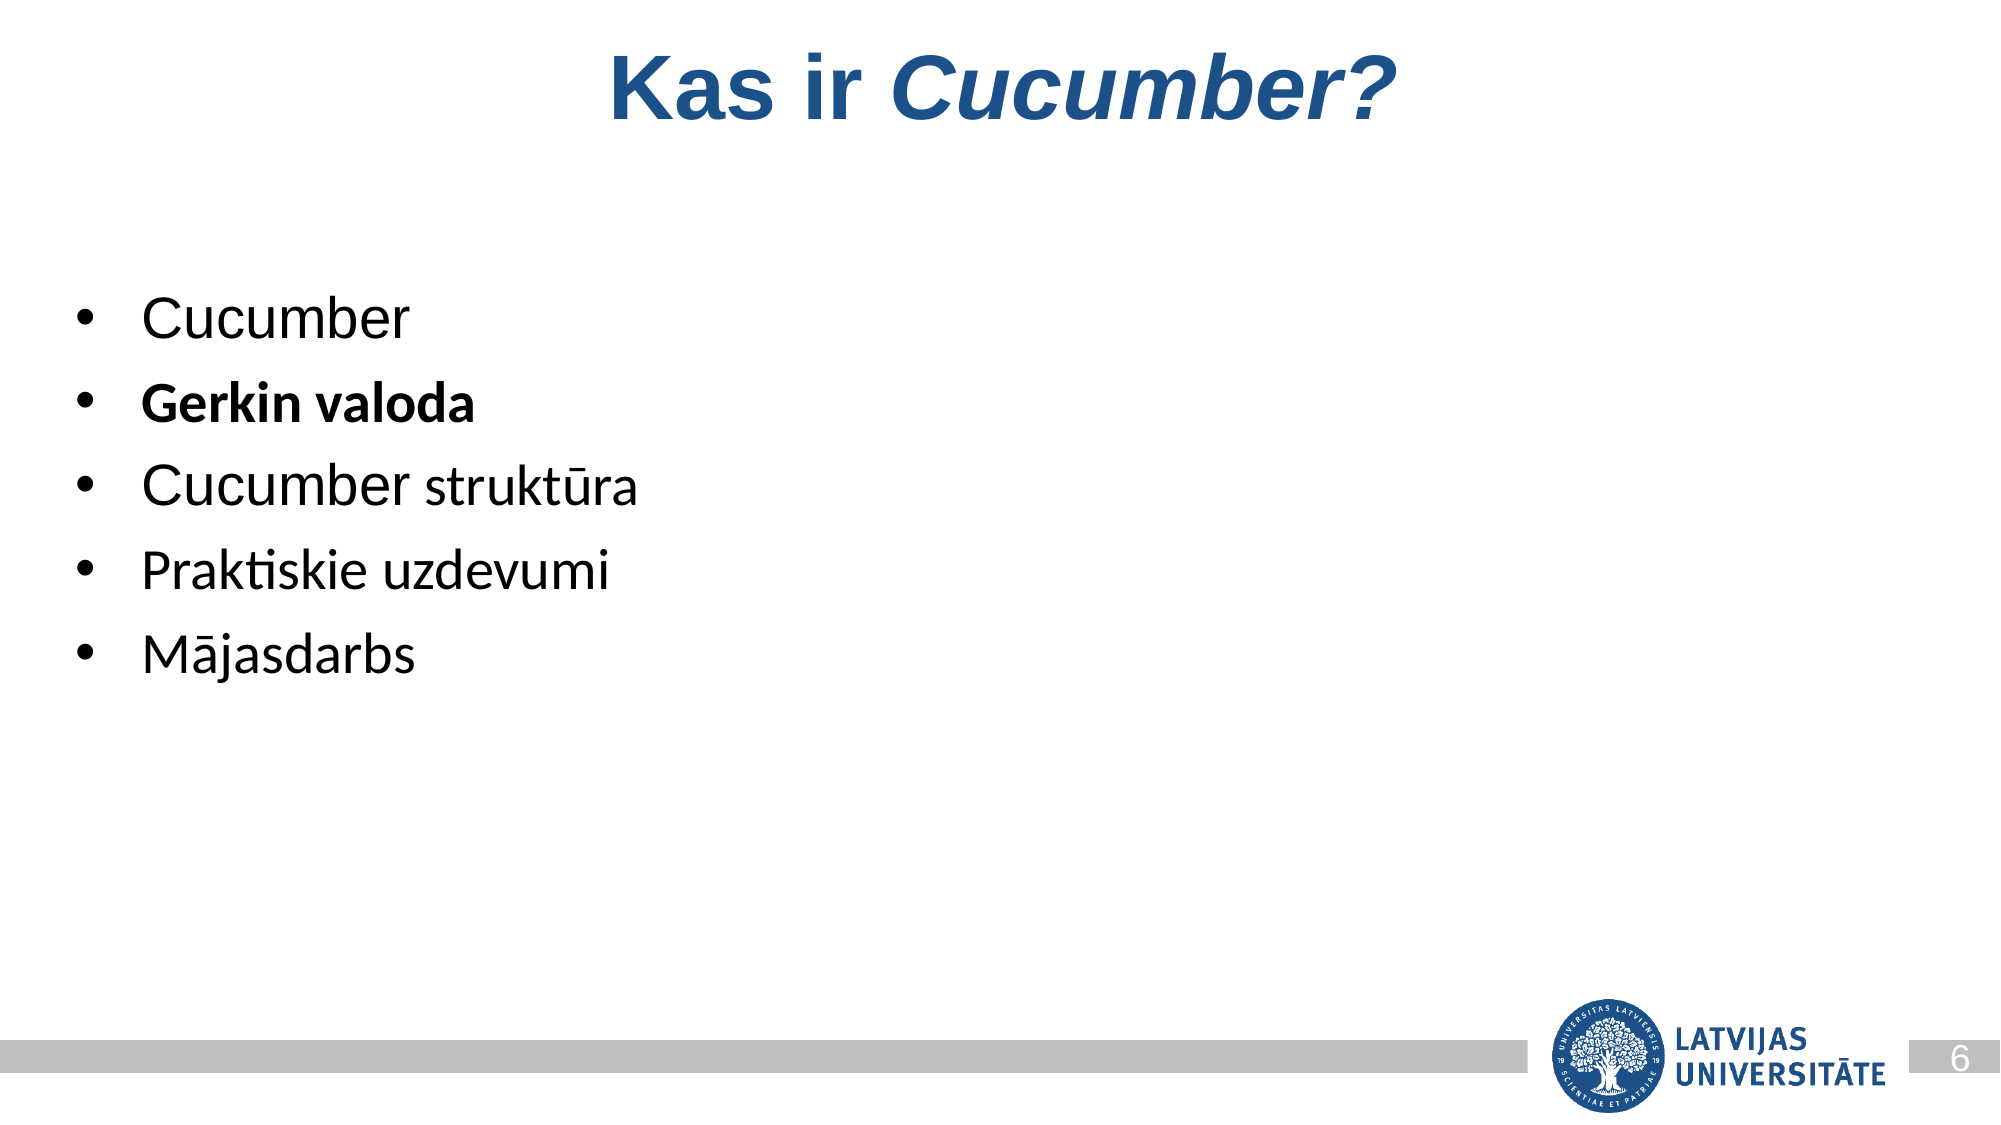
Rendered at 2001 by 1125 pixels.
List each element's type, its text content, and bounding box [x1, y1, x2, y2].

picture [1552, 999, 1885, 1113]
list Cucumber Gerkin valoda Cucumber struktūra Praktiskie uzdevumi Mājasdarbs [51, 280, 1974, 597]
text_box Kas ir Cucumber? [68, 0, 1939, 181]
